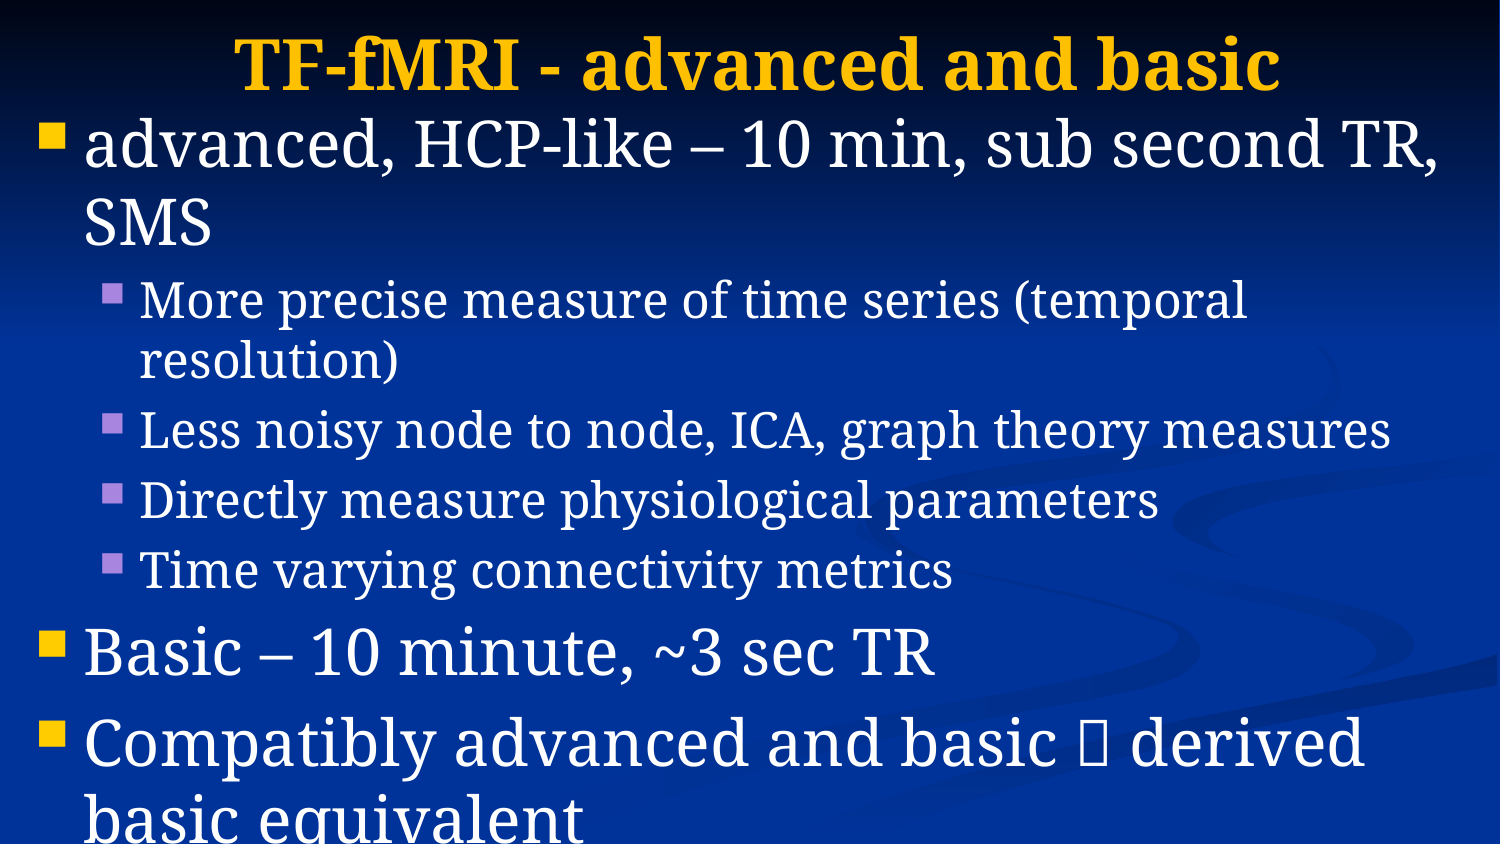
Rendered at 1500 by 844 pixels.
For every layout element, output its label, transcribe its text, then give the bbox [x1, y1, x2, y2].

title TF-fMRI - advanced and basic [75, 28, 1444, 96]
list advanced, HCP-like – 10 min, sub second TR, SMS More precise measure of time series (temporal resolution) Less noisy node to node, ICA, graph theory measures Directly measure physiological parameters Time varying connectivity metrics Basic – 10 minute, ~3 sec TR Compatibly advanced and basic  derived basic equivalent down sample advanced time series to 1 volume per 3 sec [22, 96, 1500, 682]
